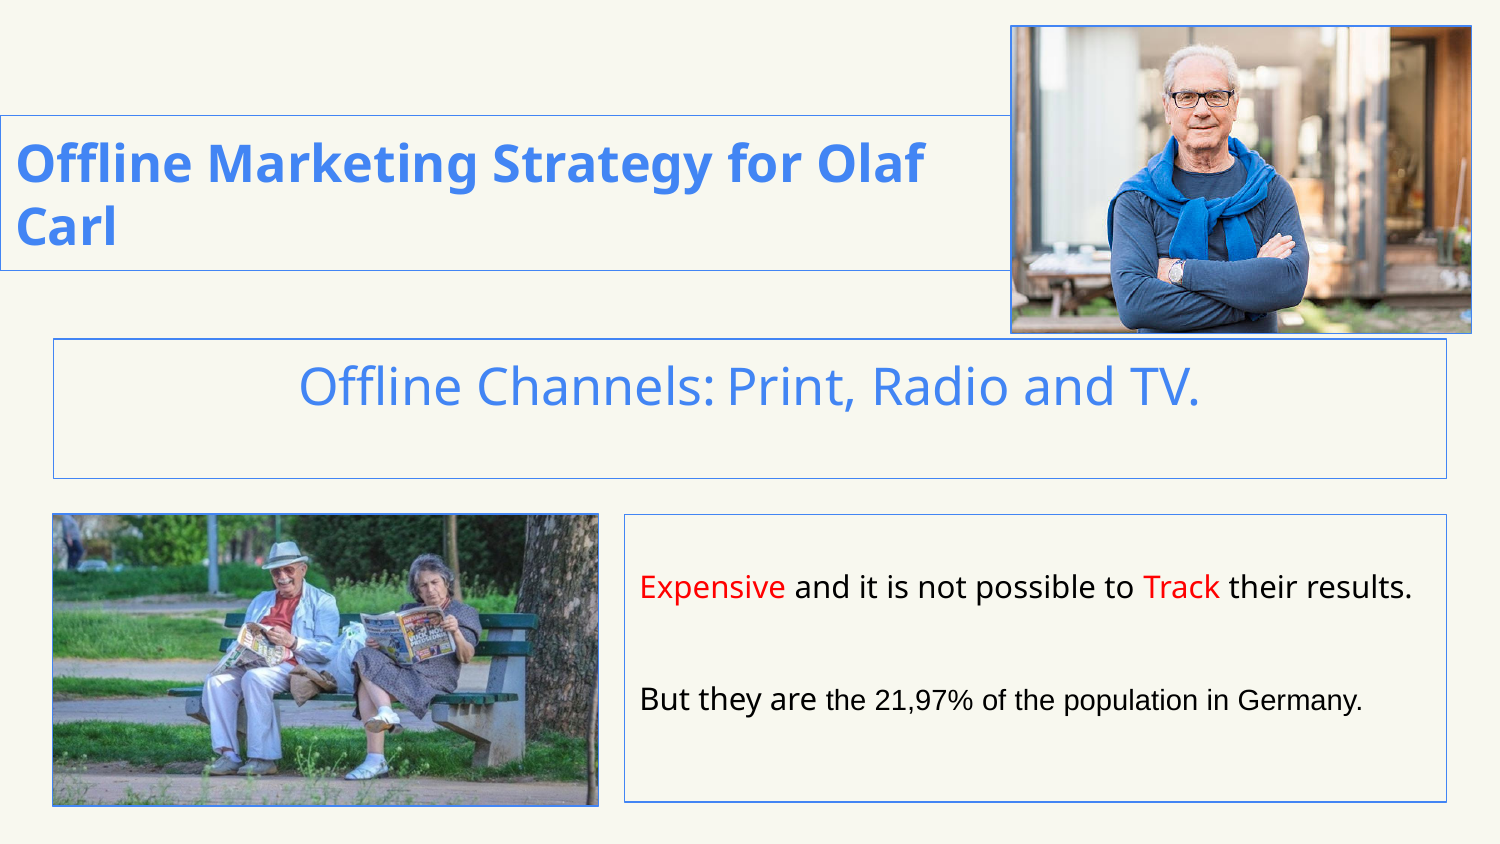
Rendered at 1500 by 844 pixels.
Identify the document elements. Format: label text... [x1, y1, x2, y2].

text_box Expensive and it is not possible to Track their results. But they are the 21,97% of the population in Germany. [624, 514, 1447, 802]
picture [53, 514, 598, 806]
picture [1011, 26, 1471, 333]
text_box Offline Marketing Strategy for Olaf Carl [0, 115, 1006, 271]
text_box Offline Channels: Print, Radio and TV. [53, 338, 1447, 479]
